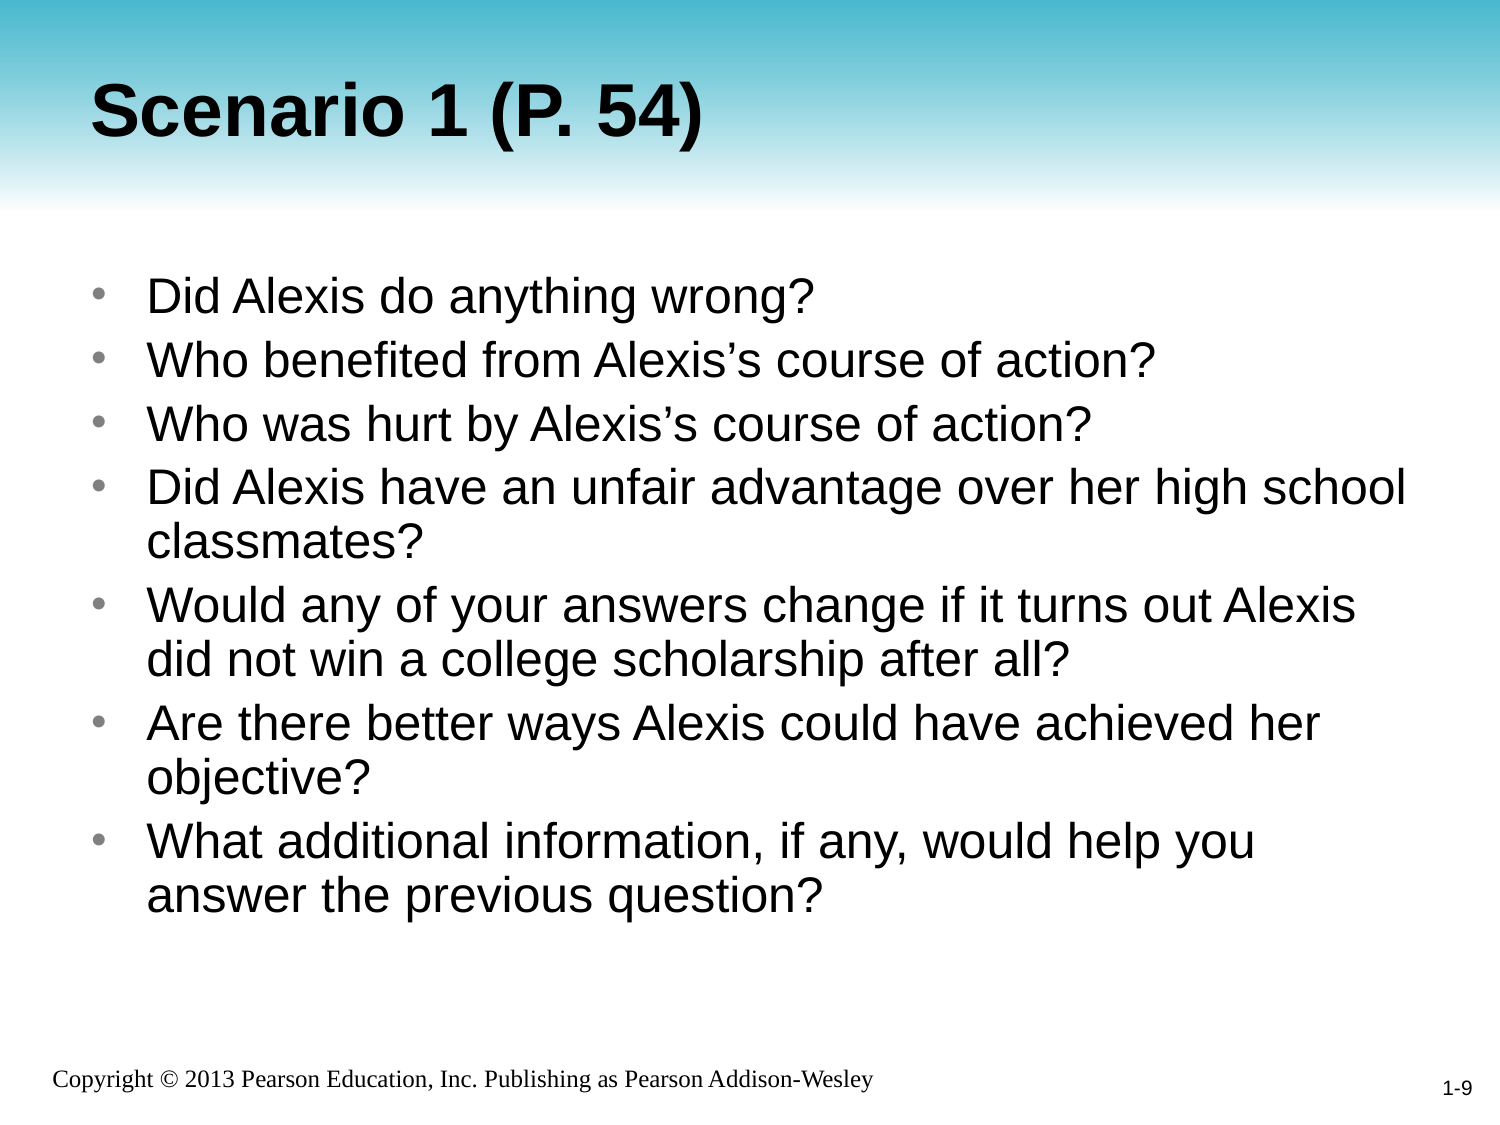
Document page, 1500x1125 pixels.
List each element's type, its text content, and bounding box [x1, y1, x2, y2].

slide_number 1-9 [1174, 1049, 1488, 1125]
list Did Alexis do anything wrong? Who benefited from Alexis’s course of action? Who was hurt by Alexis’s course of action? Did Alexis have an unfair advantage over her high school classmates? Would any of your answers change if it turns out Alexis did not win a college scholarship after all? Are there better ways Alexis could have achieved her objective? What additional information, if any, would help you answer the previous question? [74, 262, 1438, 938]
title Scenario 1 (P. 54) [74, 12, 1438, 201]
